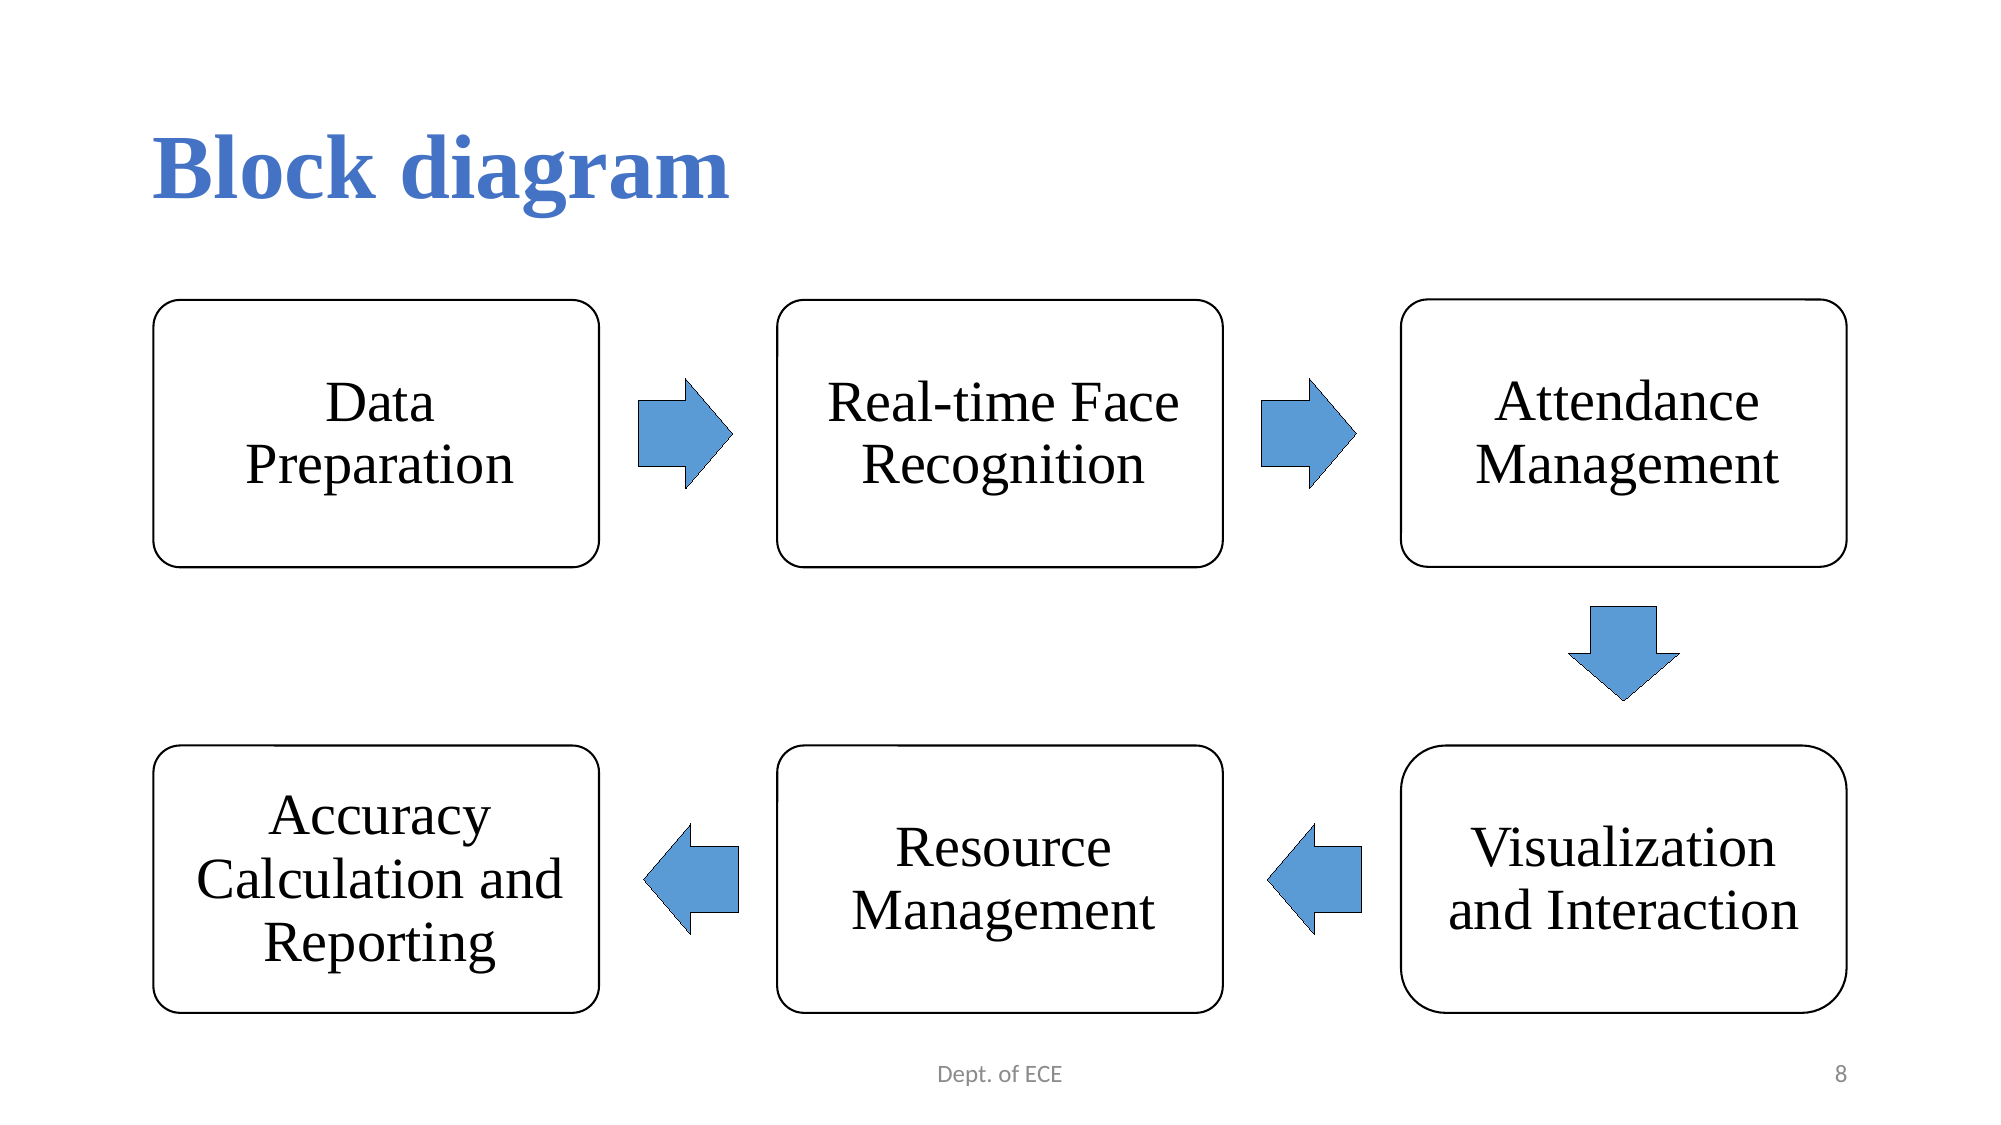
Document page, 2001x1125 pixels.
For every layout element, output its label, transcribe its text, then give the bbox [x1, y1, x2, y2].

footer Dept. of ECE [662, 1042, 1338, 1103]
title Block diagram [137, 59, 1863, 278]
slide_number 8 [1412, 1042, 1863, 1103]
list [137, 299, 1863, 1014]
